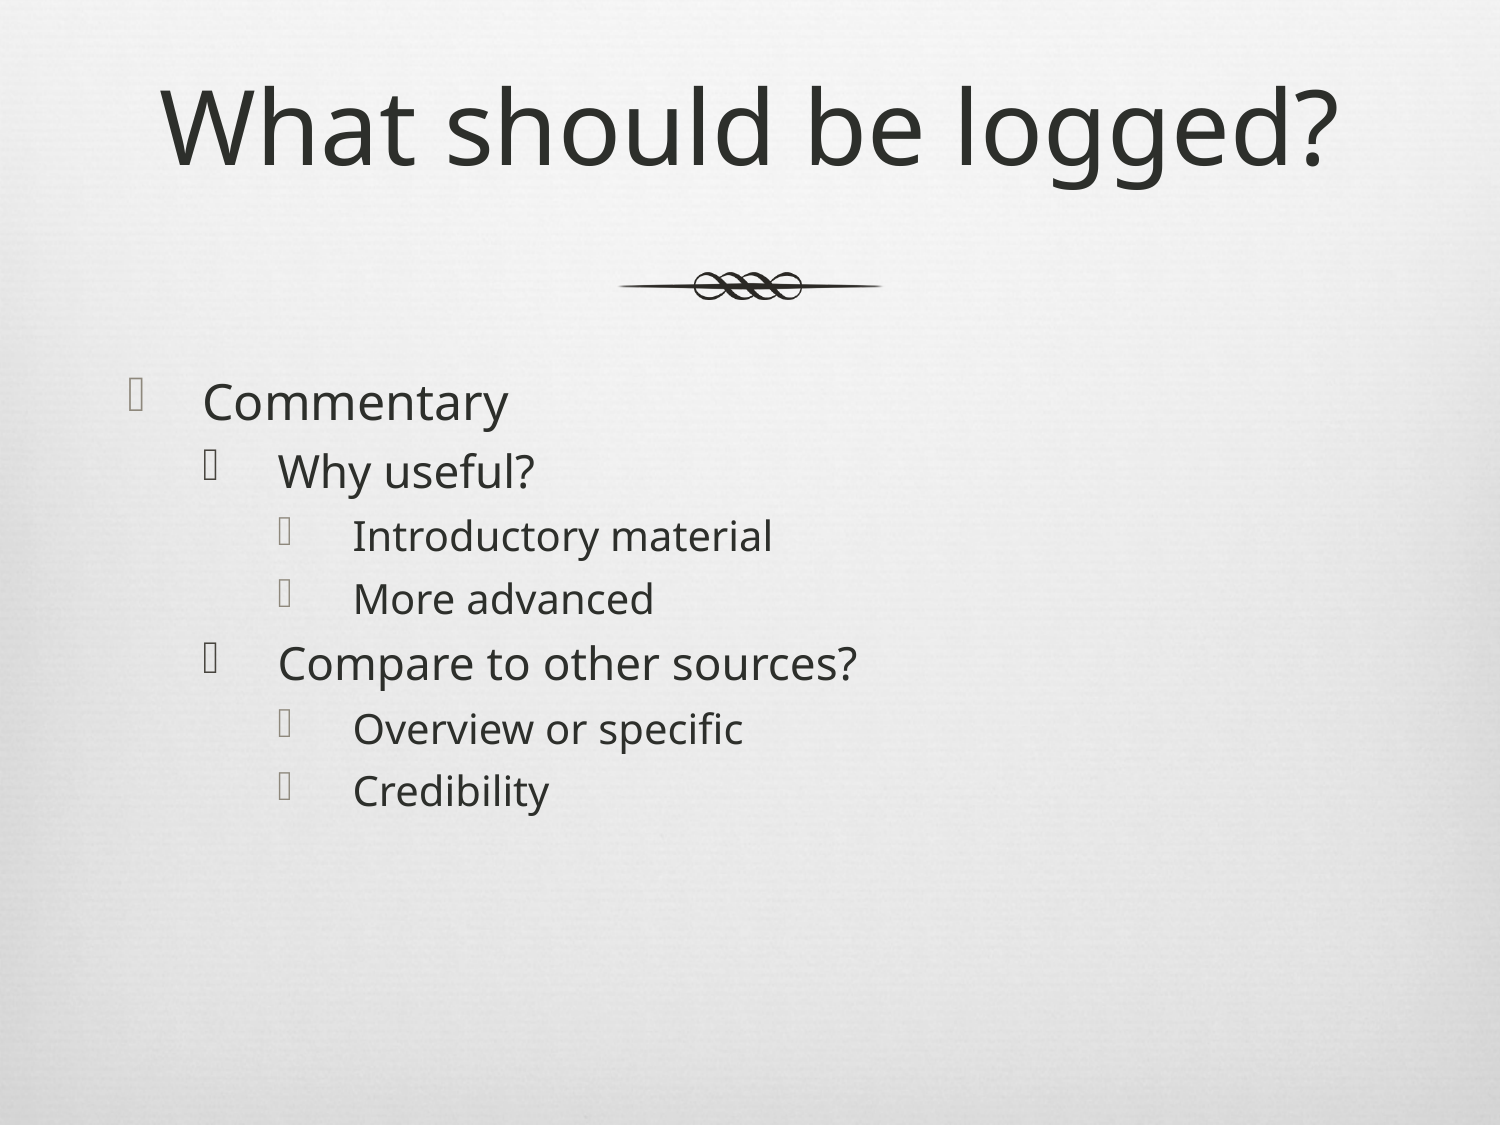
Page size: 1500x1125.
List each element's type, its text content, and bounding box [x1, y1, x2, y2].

title What should be logged? [112, 11, 1388, 236]
list Commentary Why useful? Introductory material More advanced Compare to other sources? Overview or specific Credibility [112, 362, 1388, 963]
picture [615, 272, 885, 300]
